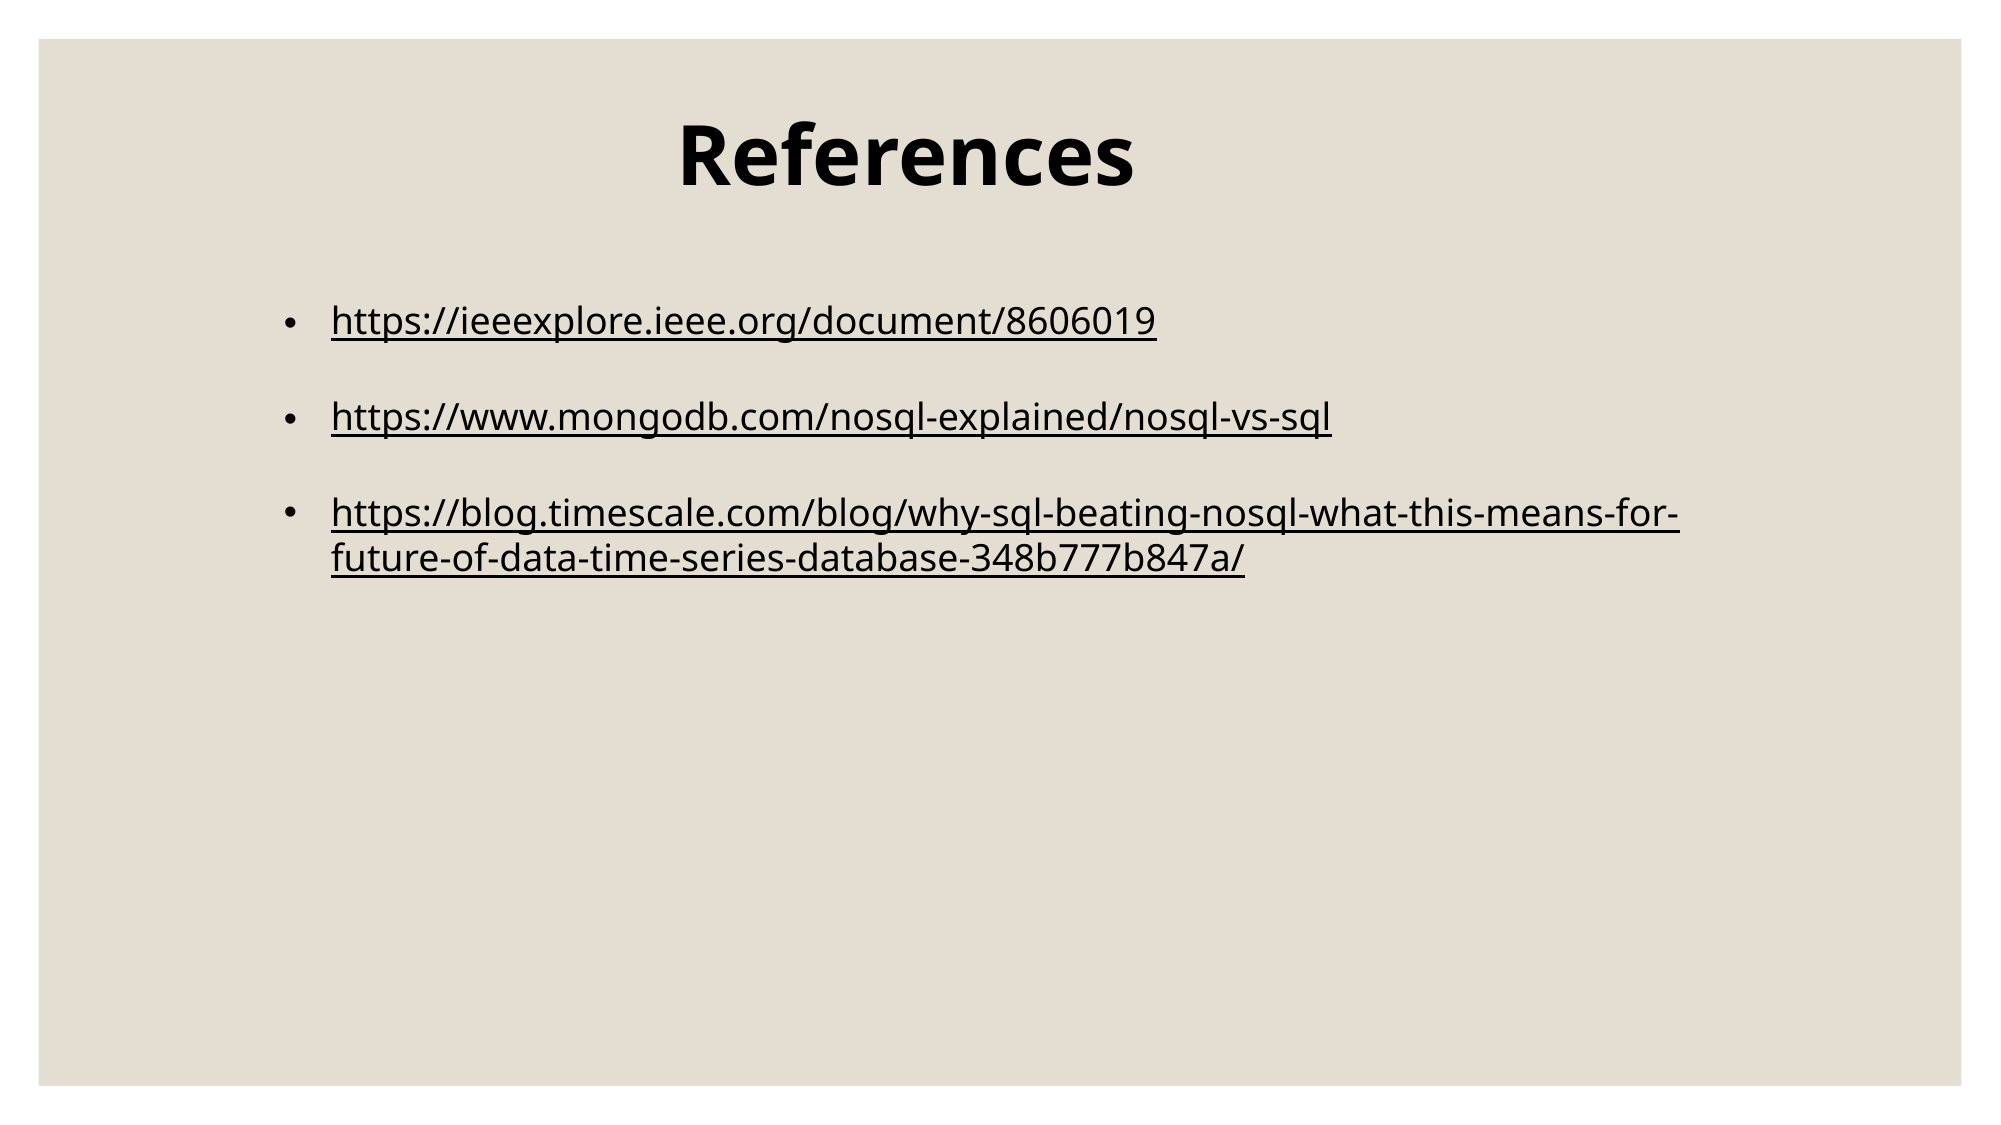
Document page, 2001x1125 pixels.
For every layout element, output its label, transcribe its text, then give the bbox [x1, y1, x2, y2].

text_box https://ieeexplore.ieee.org/document/8606019 https://www.mongodb.com/nosql-explained/nosql-vs-sql https://blog.timescale.com/blog/why-sql-beating-nosql-what-this-means-for-future-of-data-time-series-database-348b777b847a/ [269, 289, 1740, 677]
text_box References [661, 94, 1662, 210]
